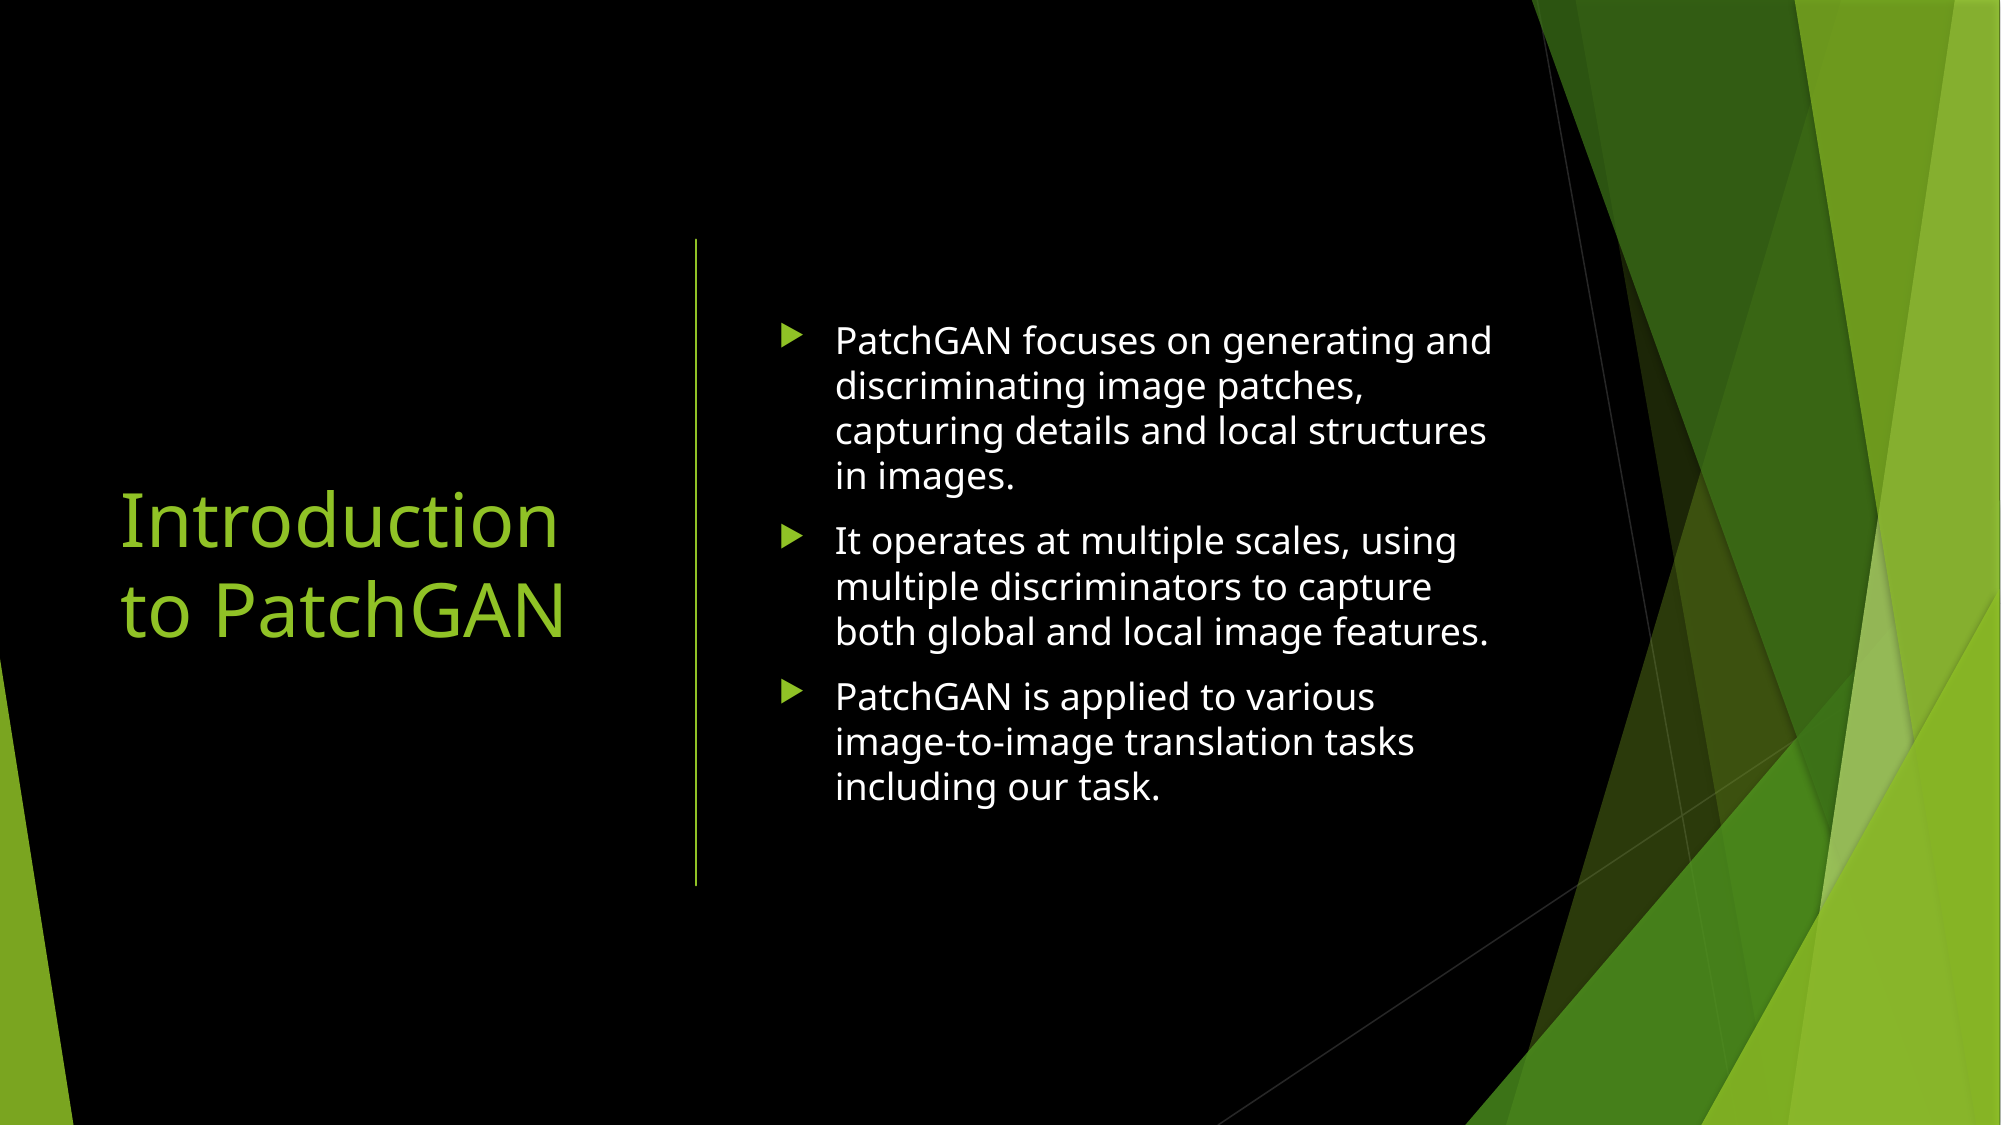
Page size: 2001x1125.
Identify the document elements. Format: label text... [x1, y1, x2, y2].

list PatchGAN focuses on generating and discriminating image patches, capturing details and local structures in images. It operates at multiple scales, using multiple discriminators to capture both global and local image features. PatchGAN is applied to various image-to-image translation tasks including our task. [763, 133, 1522, 991]
title Introduction to PatchGAN [105, 133, 658, 991]
